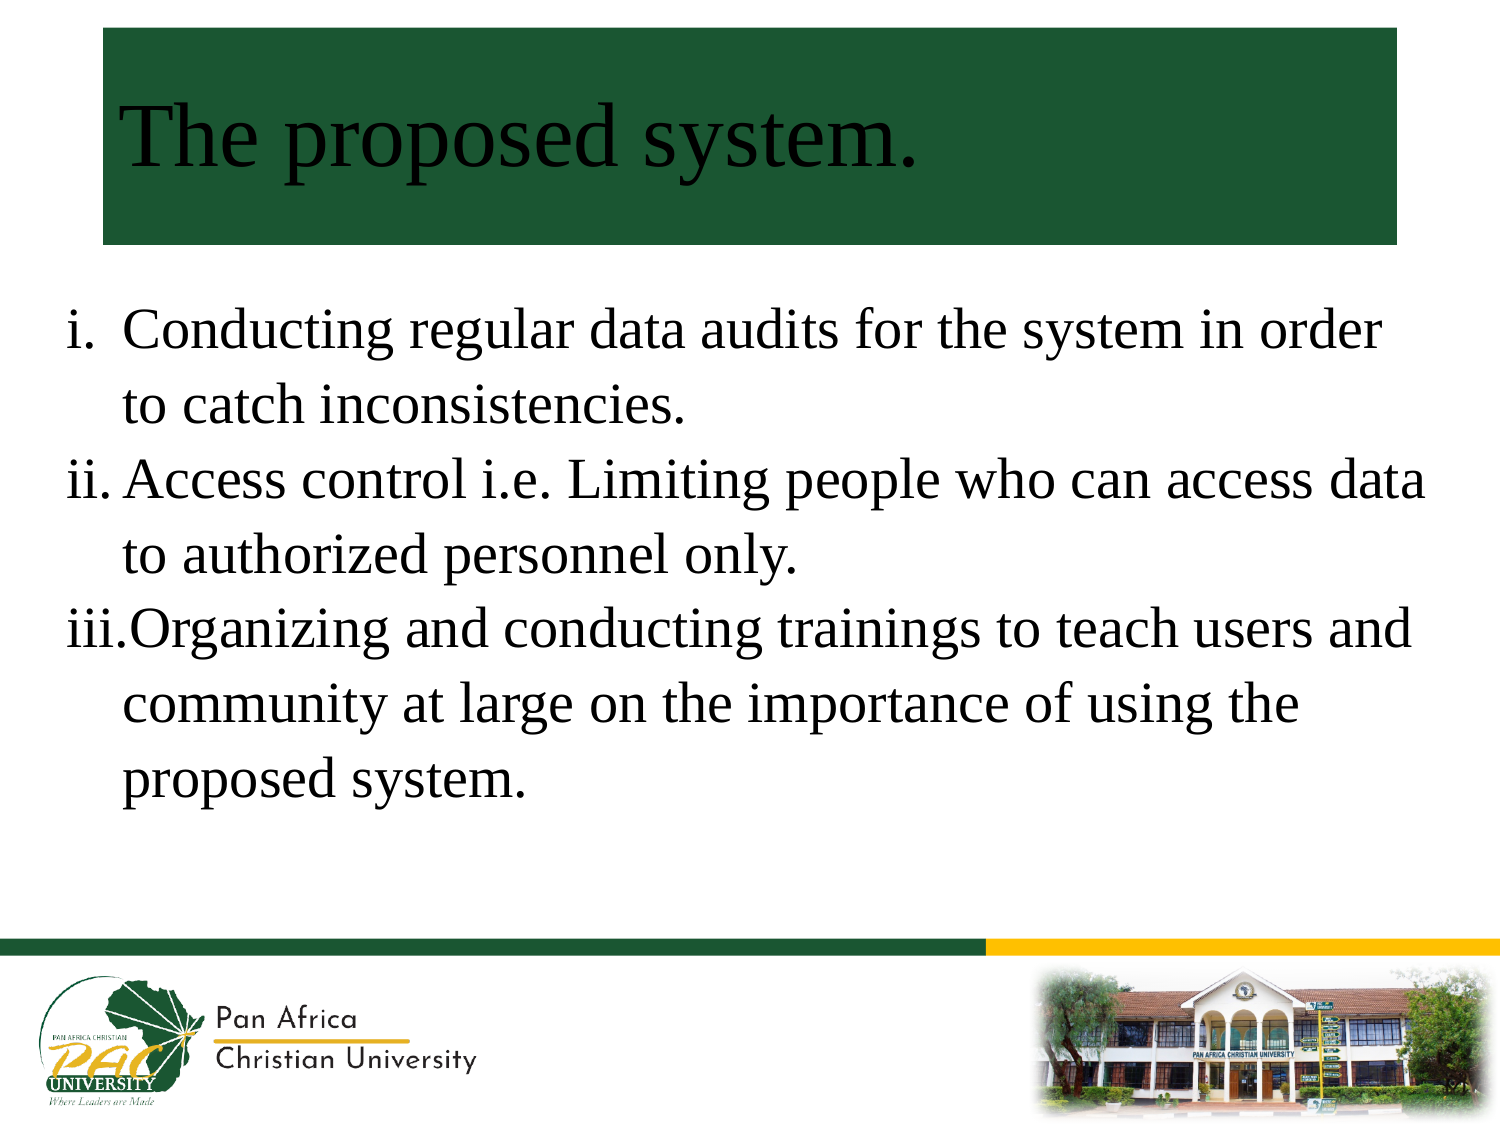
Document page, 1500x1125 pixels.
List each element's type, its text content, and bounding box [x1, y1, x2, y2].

picture [1057, 990, 1470, 1096]
list Conducting regular data audits for the system in order to catch inconsistencies. Access control i.e. Limiting people who can access data to authorized personnel only. Organizing and conducting trainings to teach users and community at large on the importance of using the proposed system. [51, 278, 1449, 873]
title The proposed system. [103, 27, 1397, 245]
picture [0, 958, 515, 1123]
